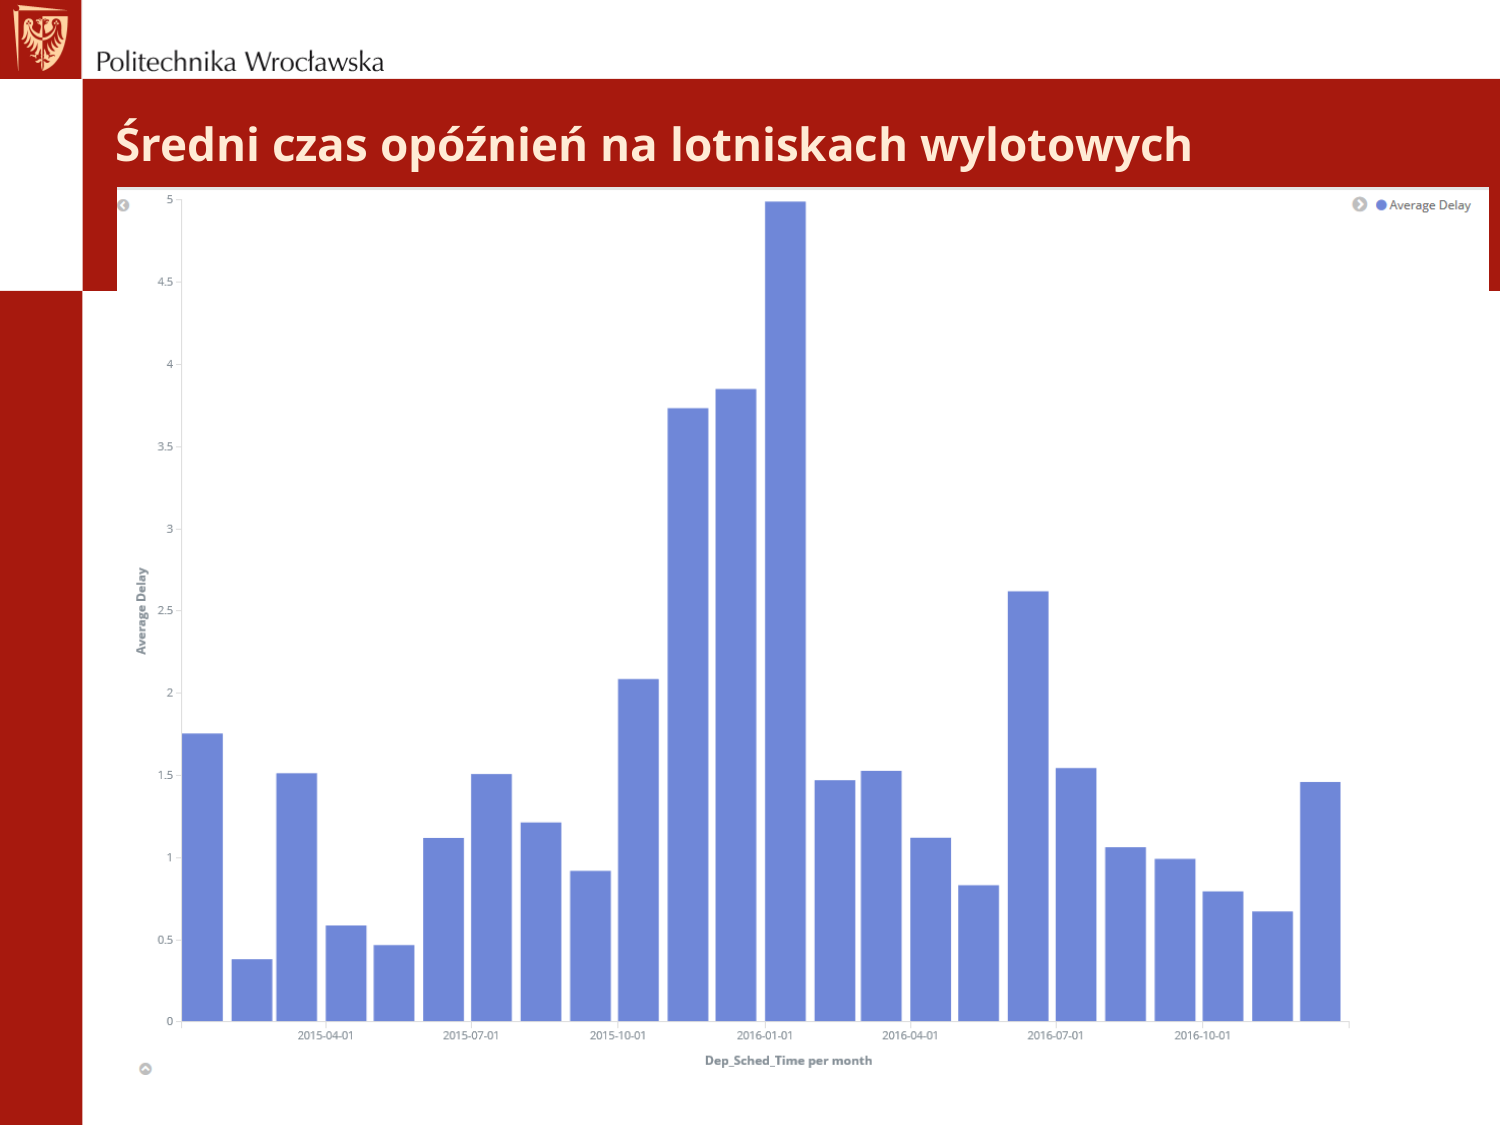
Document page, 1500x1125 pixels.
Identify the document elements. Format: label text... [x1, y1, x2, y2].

title Średni czas opóźnień na lotniskach wylotowych [100, 58, 1483, 229]
picture [0, 0, 384, 79]
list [117, 187, 1489, 1075]
